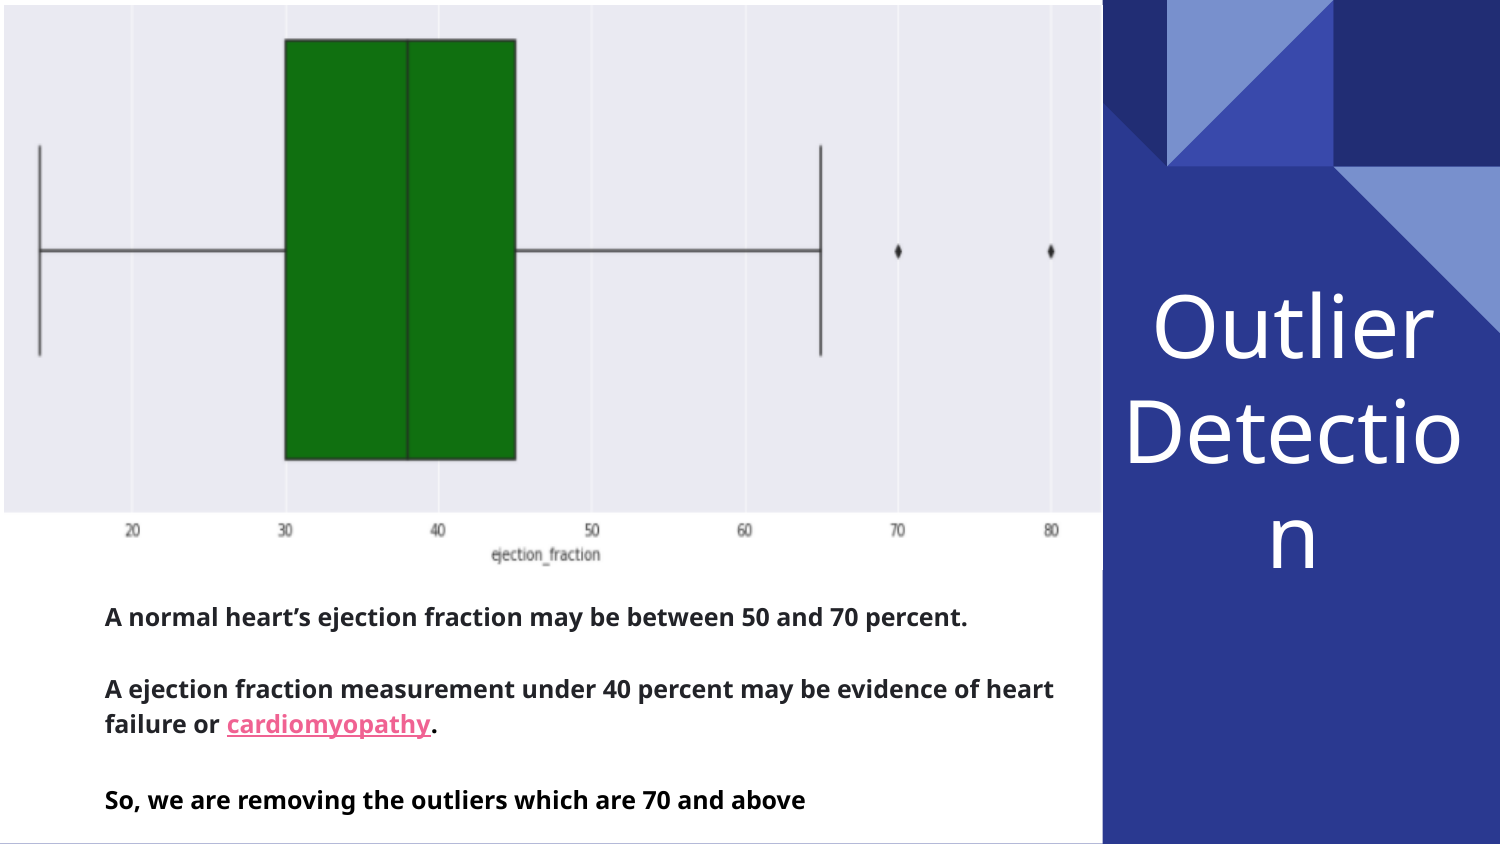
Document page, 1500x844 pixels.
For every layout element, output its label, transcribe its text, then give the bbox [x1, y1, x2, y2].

text_box [0, 573, 1103, 844]
title Outlier Detection [1103, 211, 1500, 647]
picture [4, 4, 1104, 570]
text_box [0, 0, 1103, 7]
text_box A normal heart’s ejection fraction may be between 50 and 70 percent. A ejection fraction measurement under 40 percent may be evidence of heart failure or cardiomyopathy. So, we are removing the outliers which are 70 and above [14, 581, 1087, 830]
